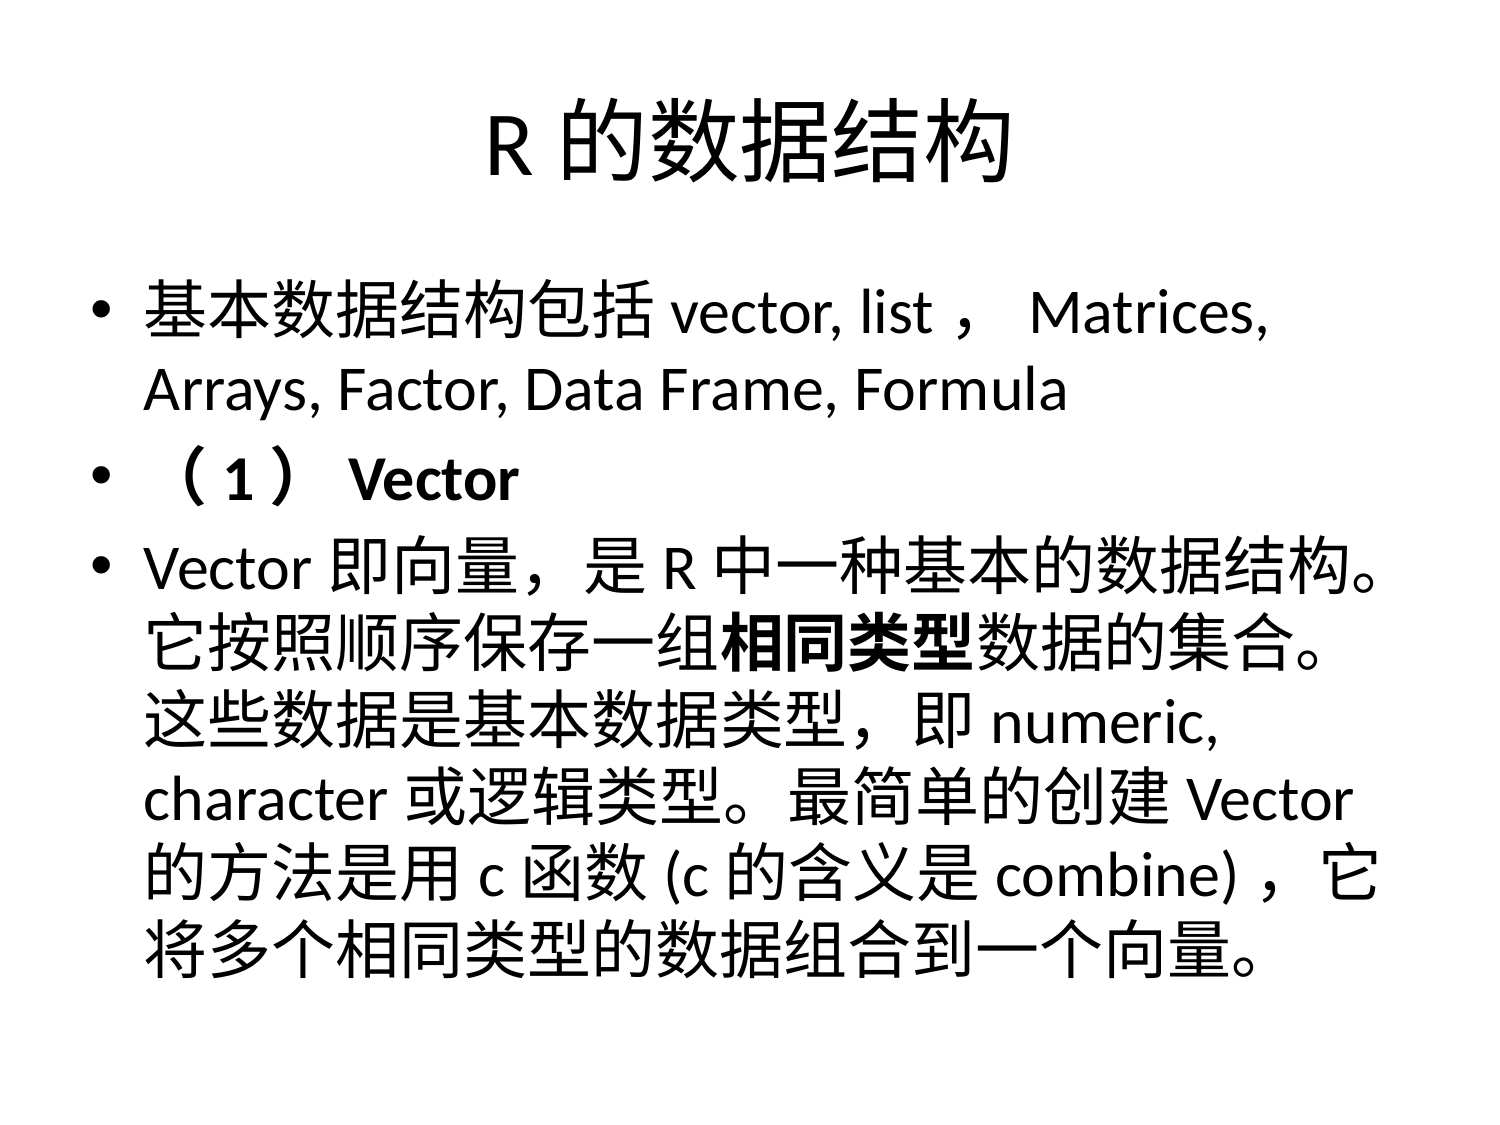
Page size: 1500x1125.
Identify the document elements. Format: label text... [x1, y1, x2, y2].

list 基本数据结构包括vector, list，Matrices, Arrays, Factor, Data Frame, Formula （1）Vector Vector即向量，是R中一种基本的数据结构。它按照顺序保存一组相同类型数据的集合。这些数据是基本数据类型，即numeric, character或逻辑类型。最简单的创建Vector的方法是用c函数(c的含义是combine)，它将多个相同类型的数据组合到一个向量。 [75, 262, 1425, 1005]
title R的数据结构 [75, 45, 1425, 233]
